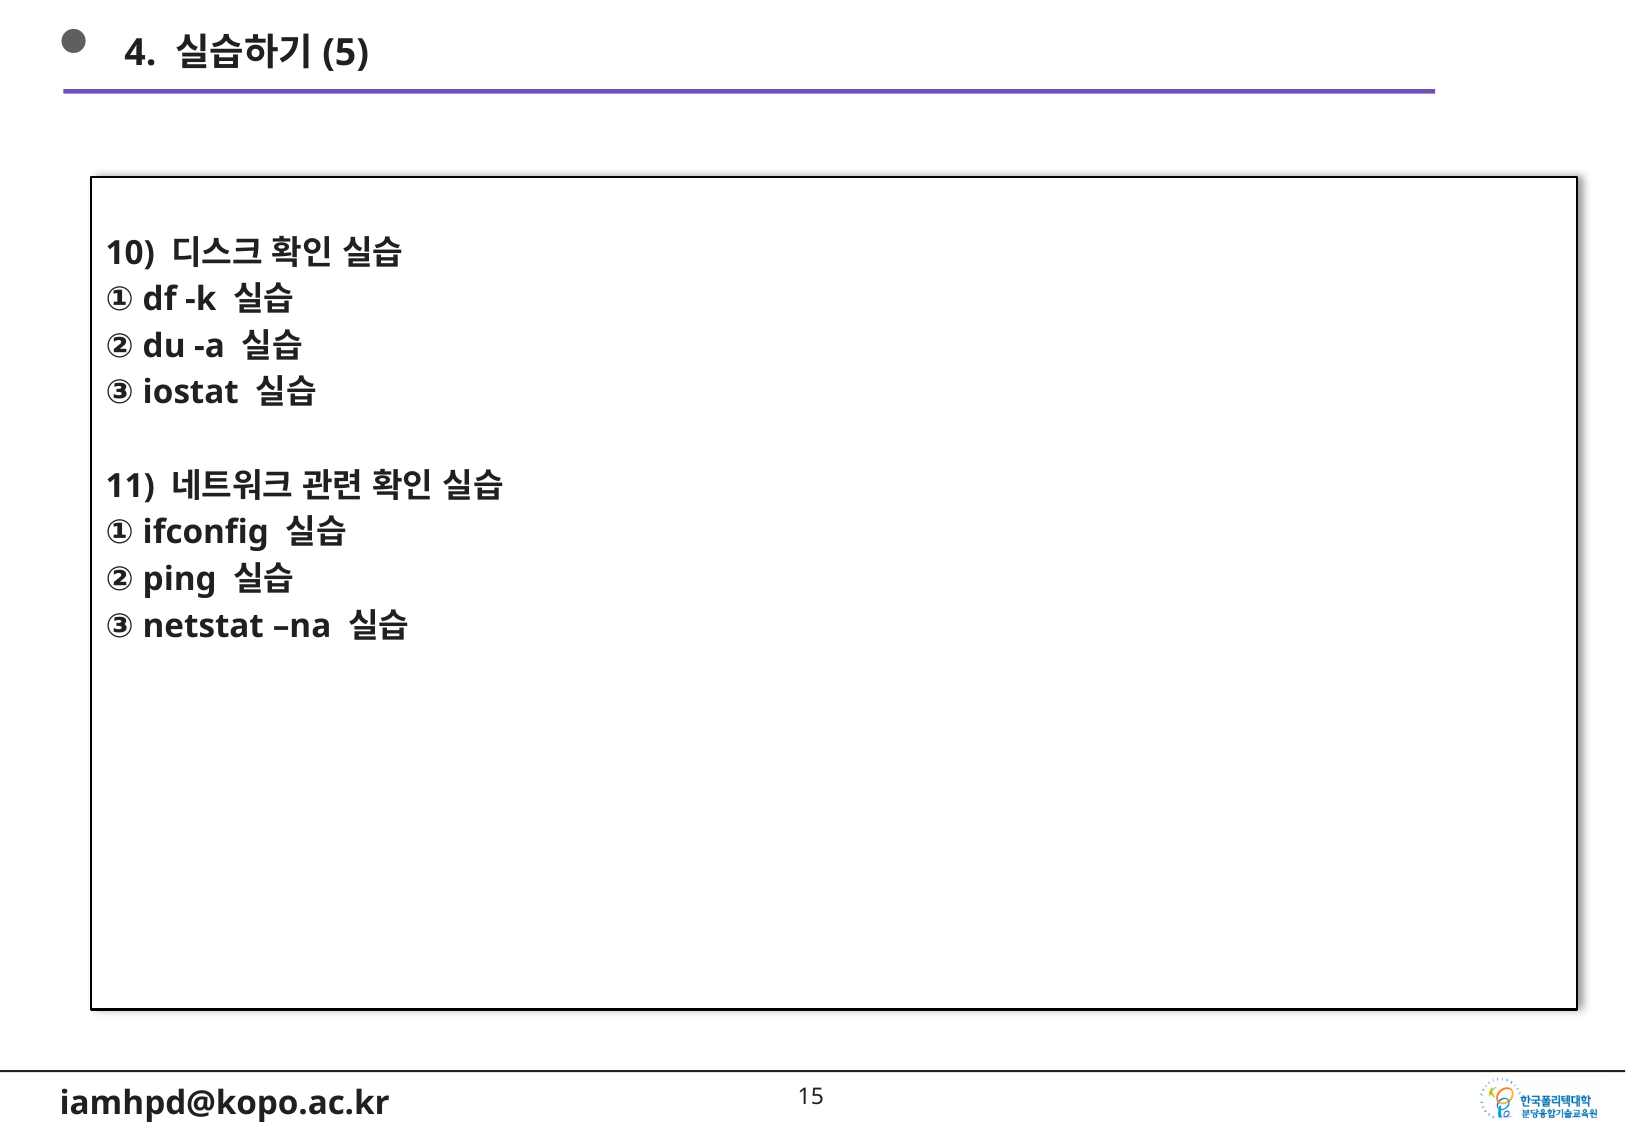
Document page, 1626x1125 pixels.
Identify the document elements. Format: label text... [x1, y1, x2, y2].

text_box 10) 디스크 확인 실습 ① df -k 실습 ② du -a 실습 ③ iostat 실습 11) 네트워크 관련 확인 실습 ① ifconfig 실습 ② ping 실습 ③ netstat –na 실습 [90, 176, 1578, 1010]
text_box 14 [765, 1072, 857, 1123]
text_box 4. 실습하기(5) [109, 20, 943, 93]
picture [1476, 1073, 1604, 1125]
